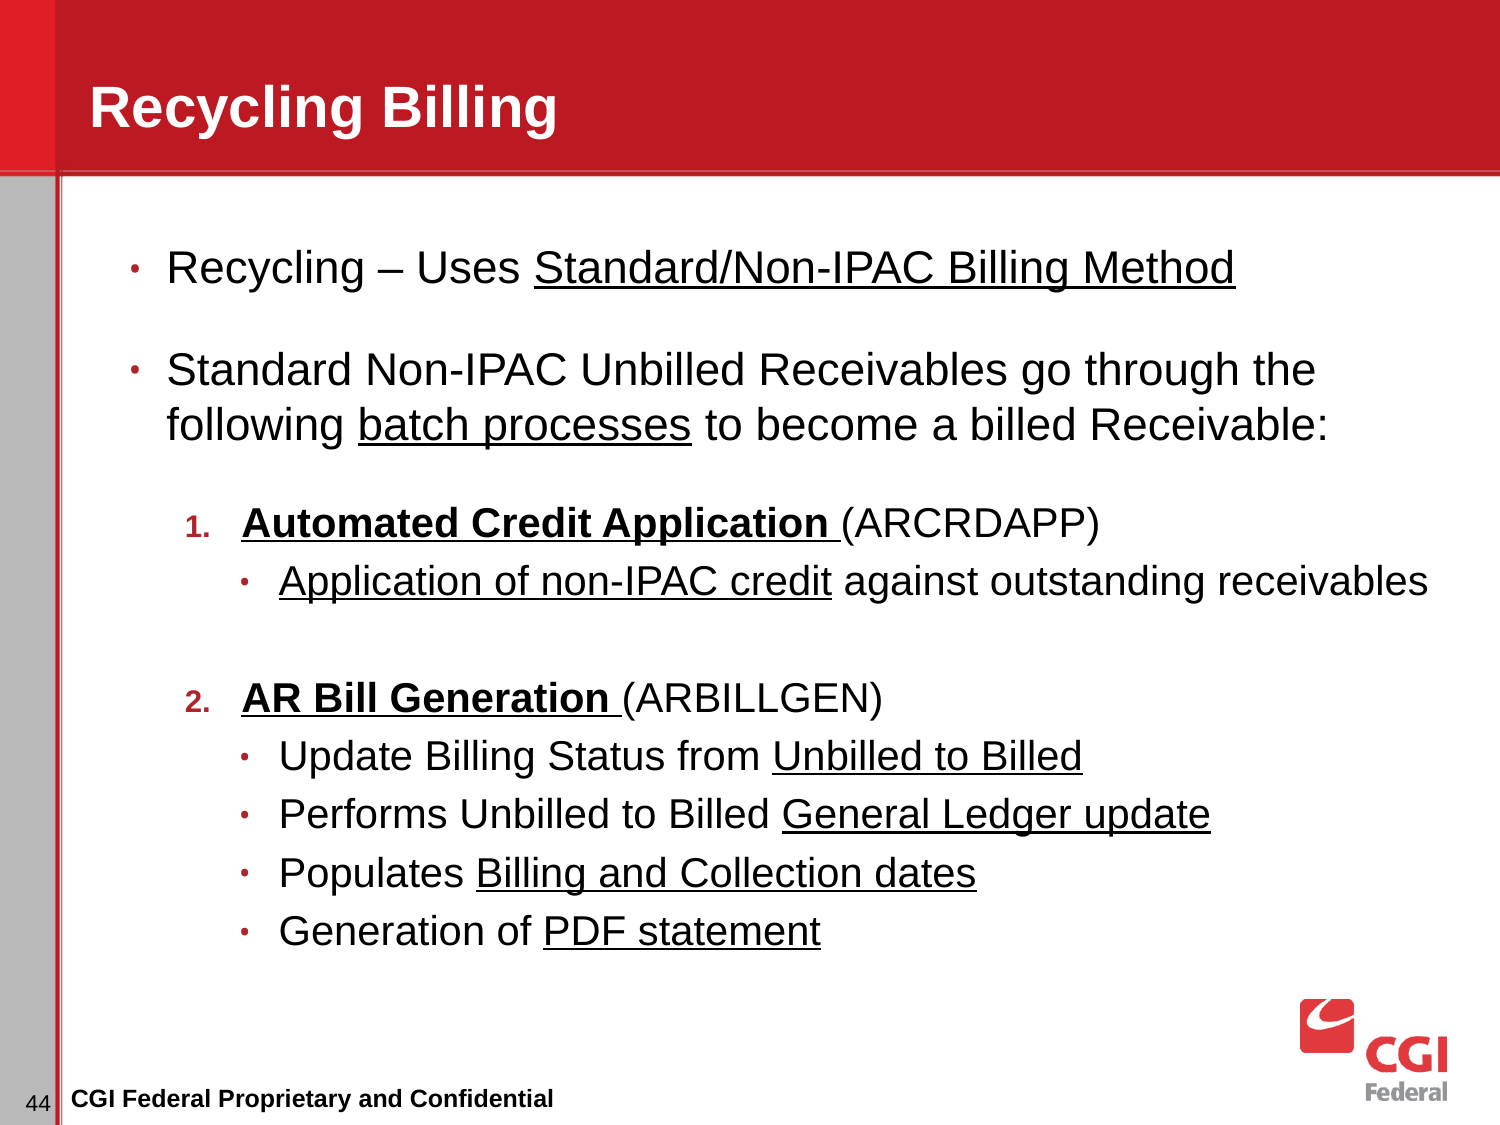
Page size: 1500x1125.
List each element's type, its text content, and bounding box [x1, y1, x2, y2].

picture [1300, 999, 1447, 1101]
slide_number ‹#› [0, 1074, 77, 1124]
footer CGI Federal Proprietary and Confidential [55, 1074, 1206, 1125]
picture [0, 0, 1500, 1074]
list Recycling – Uses Standard/Non-IPAC Billing Method Standard Non-IPAC Unbilled Receivables go through the following batch processes to become a billed Receivable: Automated Credit Application (ARCRDAPP) Application of non-IPAC credit against outstanding receivables AR Bill Generation (ARBILLGEN) Update Billing Status from Unbilled to Billed Performs Unbilled to Billed General Ledger update Populates Billing and Collection dates Generation of PDF statement [113, 230, 1464, 974]
title Recycling Billing [74, 54, 1286, 147]
